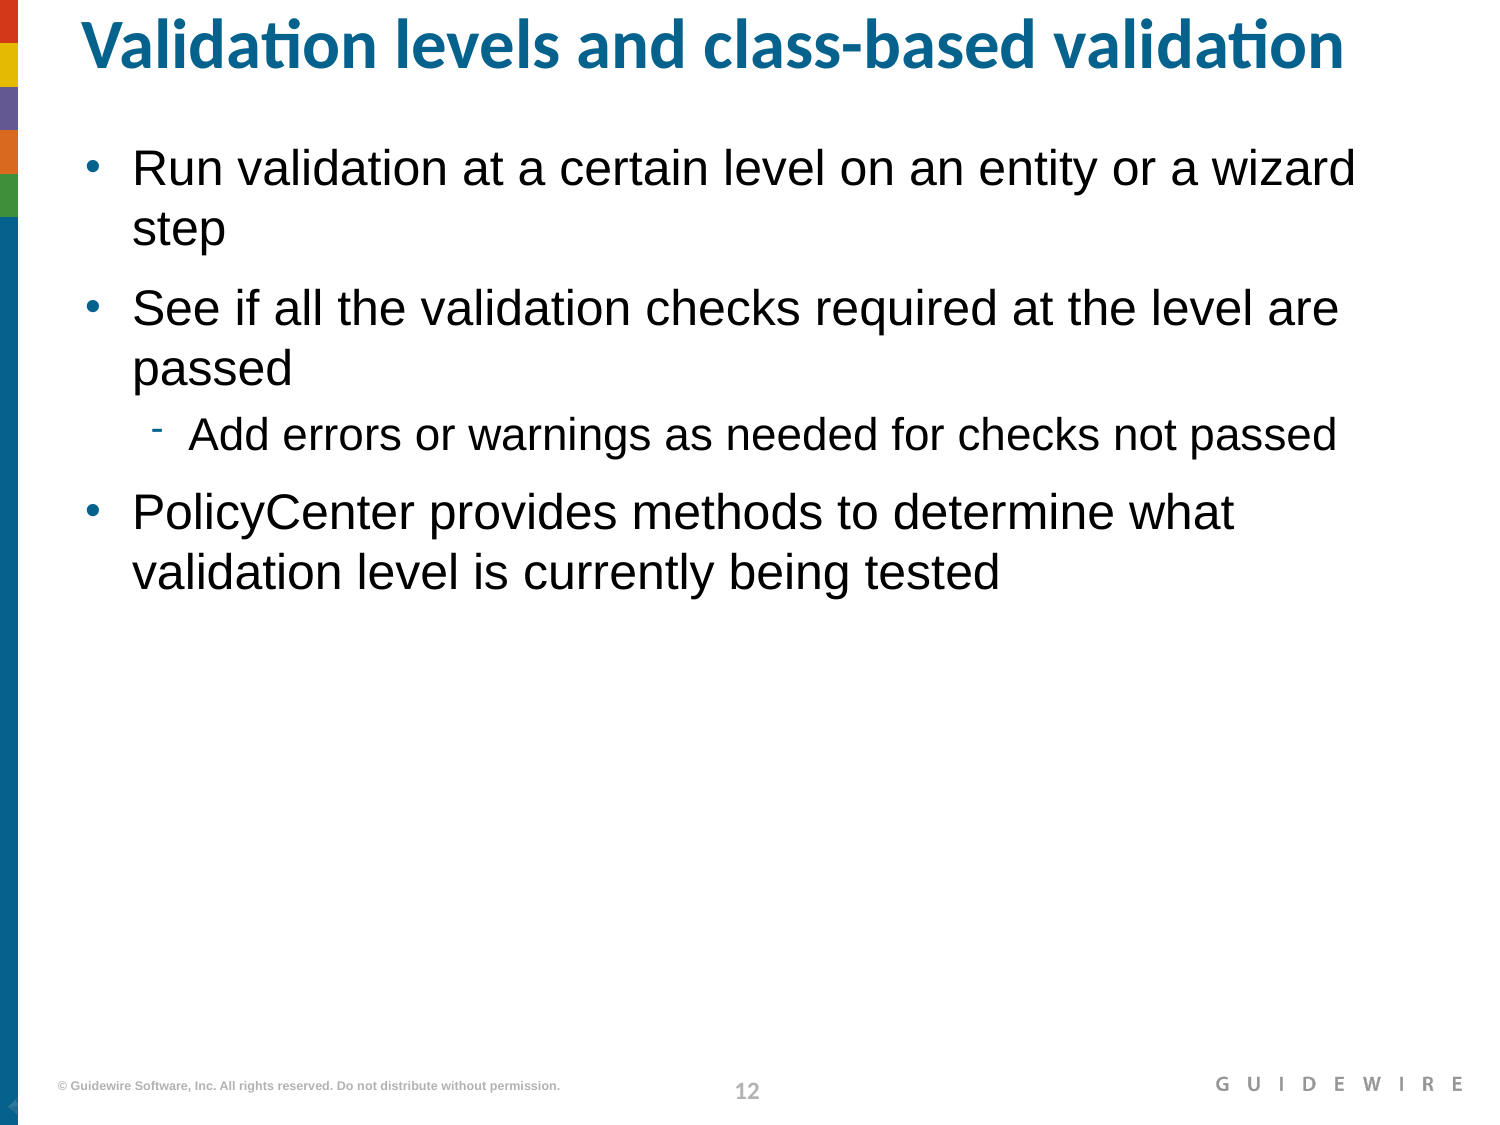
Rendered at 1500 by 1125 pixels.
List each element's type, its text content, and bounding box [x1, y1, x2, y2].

picture [1215, 1073, 1480, 1096]
picture [10, 1101, 18, 1111]
title Validation levels and class-based validation [81, 14, 1446, 137]
list Run validation at a certain level on an entity or a wizard step See if all the validation checks required at the level are passed Add errors or warnings as needed for checks not passed PolicyCenter provides methods to determine what validation level is currently being tested [85, 135, 1450, 1036]
picture [0, 0, 18, 216]
